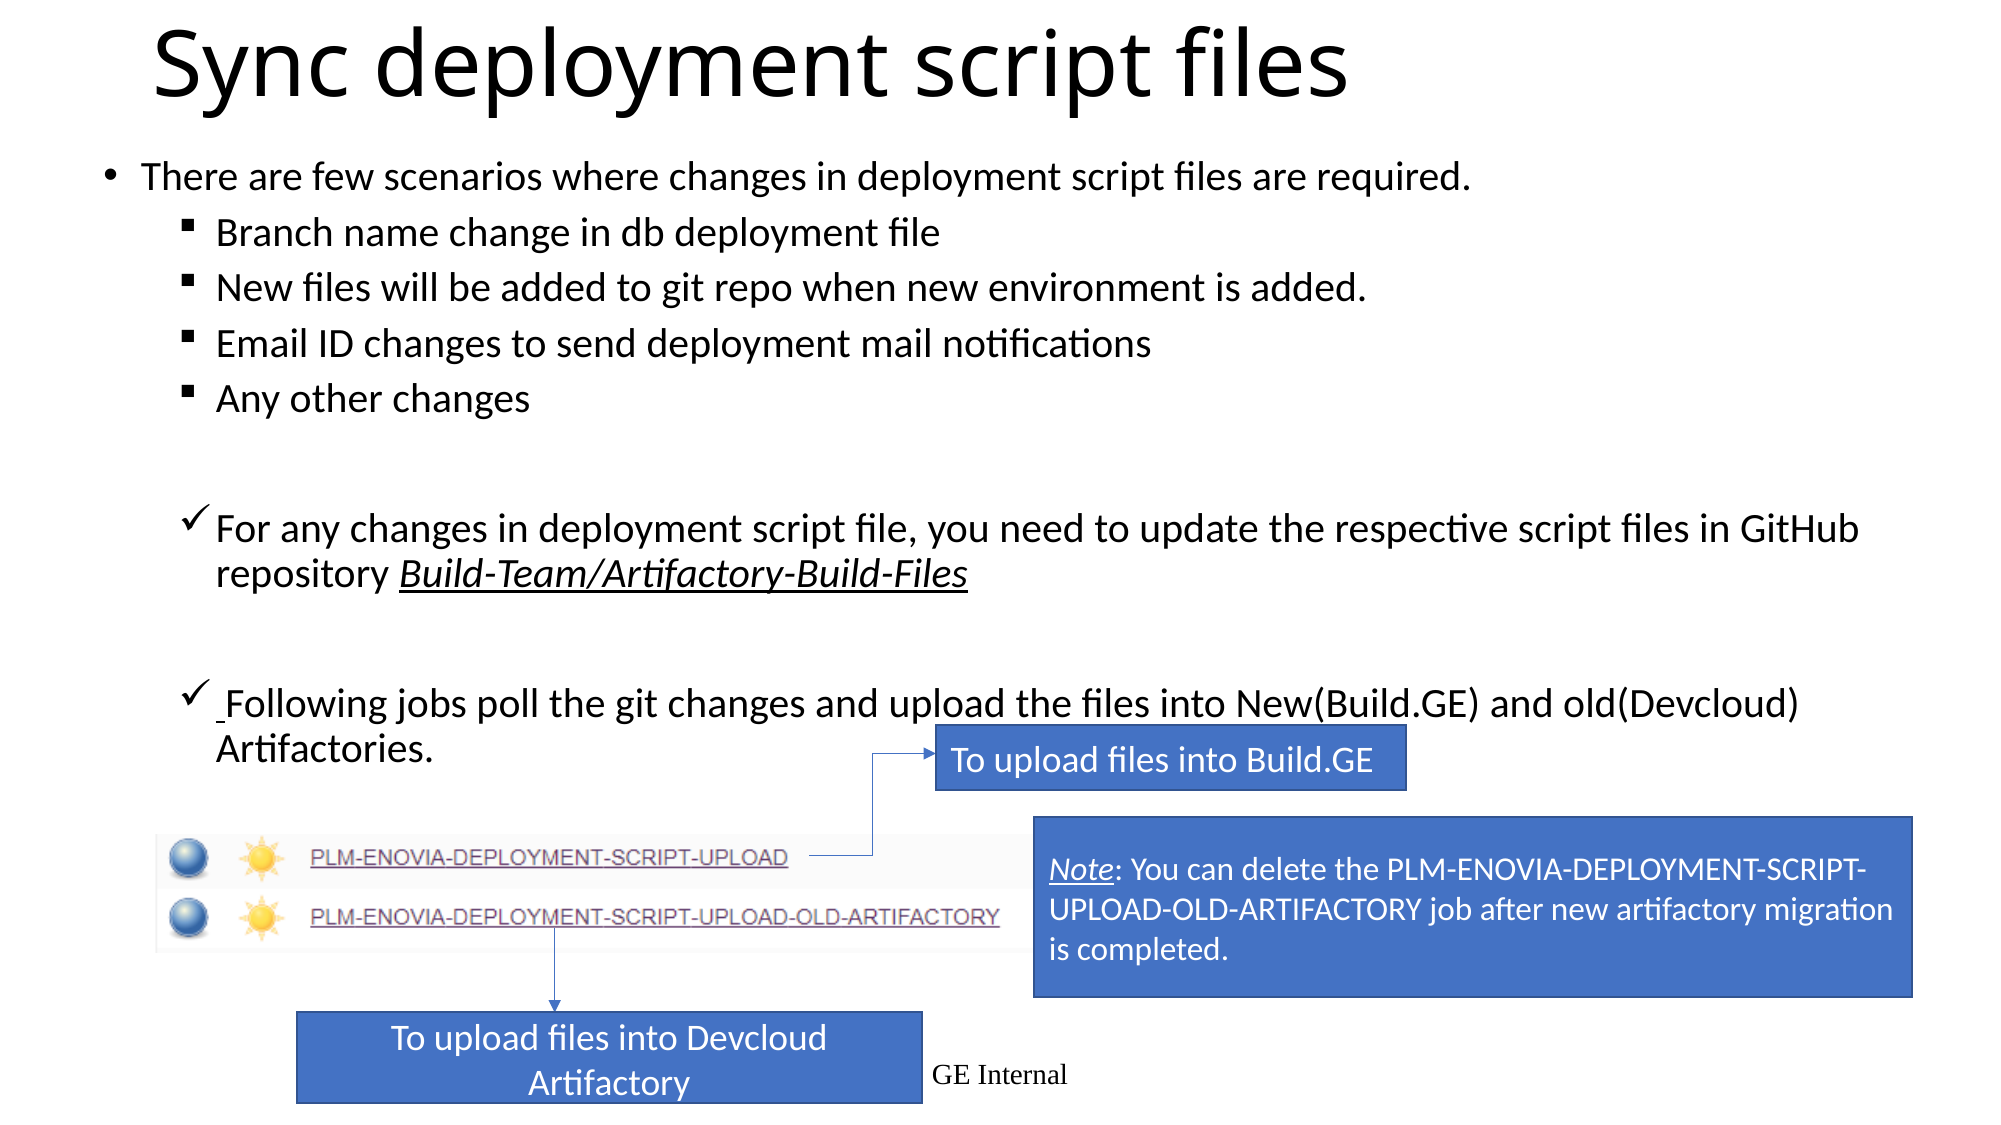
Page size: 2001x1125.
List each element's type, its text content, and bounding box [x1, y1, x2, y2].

list There are few scenarios where changes in deployment script files are required. Branch name change in db deployment file New files will be added to git repo when new environment is added. Email ID changes to send deployment mail notifications Any other changes For any changes in deployment script file, you need to update the respective script files in GitHub repository Build-Team/Artifactory-Build-Files Following jobs poll the git changes and upload the files into New(Build.GE) and old(Devcloud) Artifactories. [88, 147, 1985, 1103]
text_box Note: You can delete the PLM-ENOVIA-DEPLOYMENT-SCRIPT-UPLOAD-OLD-ARTIFACTORY job after new artifactory migration is completed. [1033, 816, 1913, 998]
picture [137, 834, 1108, 953]
title Sync deployment script files [137, 3, 1661, 130]
footer GE Internal [922, 1042, 1338, 1103]
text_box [809, 724, 1407, 856]
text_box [296, 928, 922, 1103]
